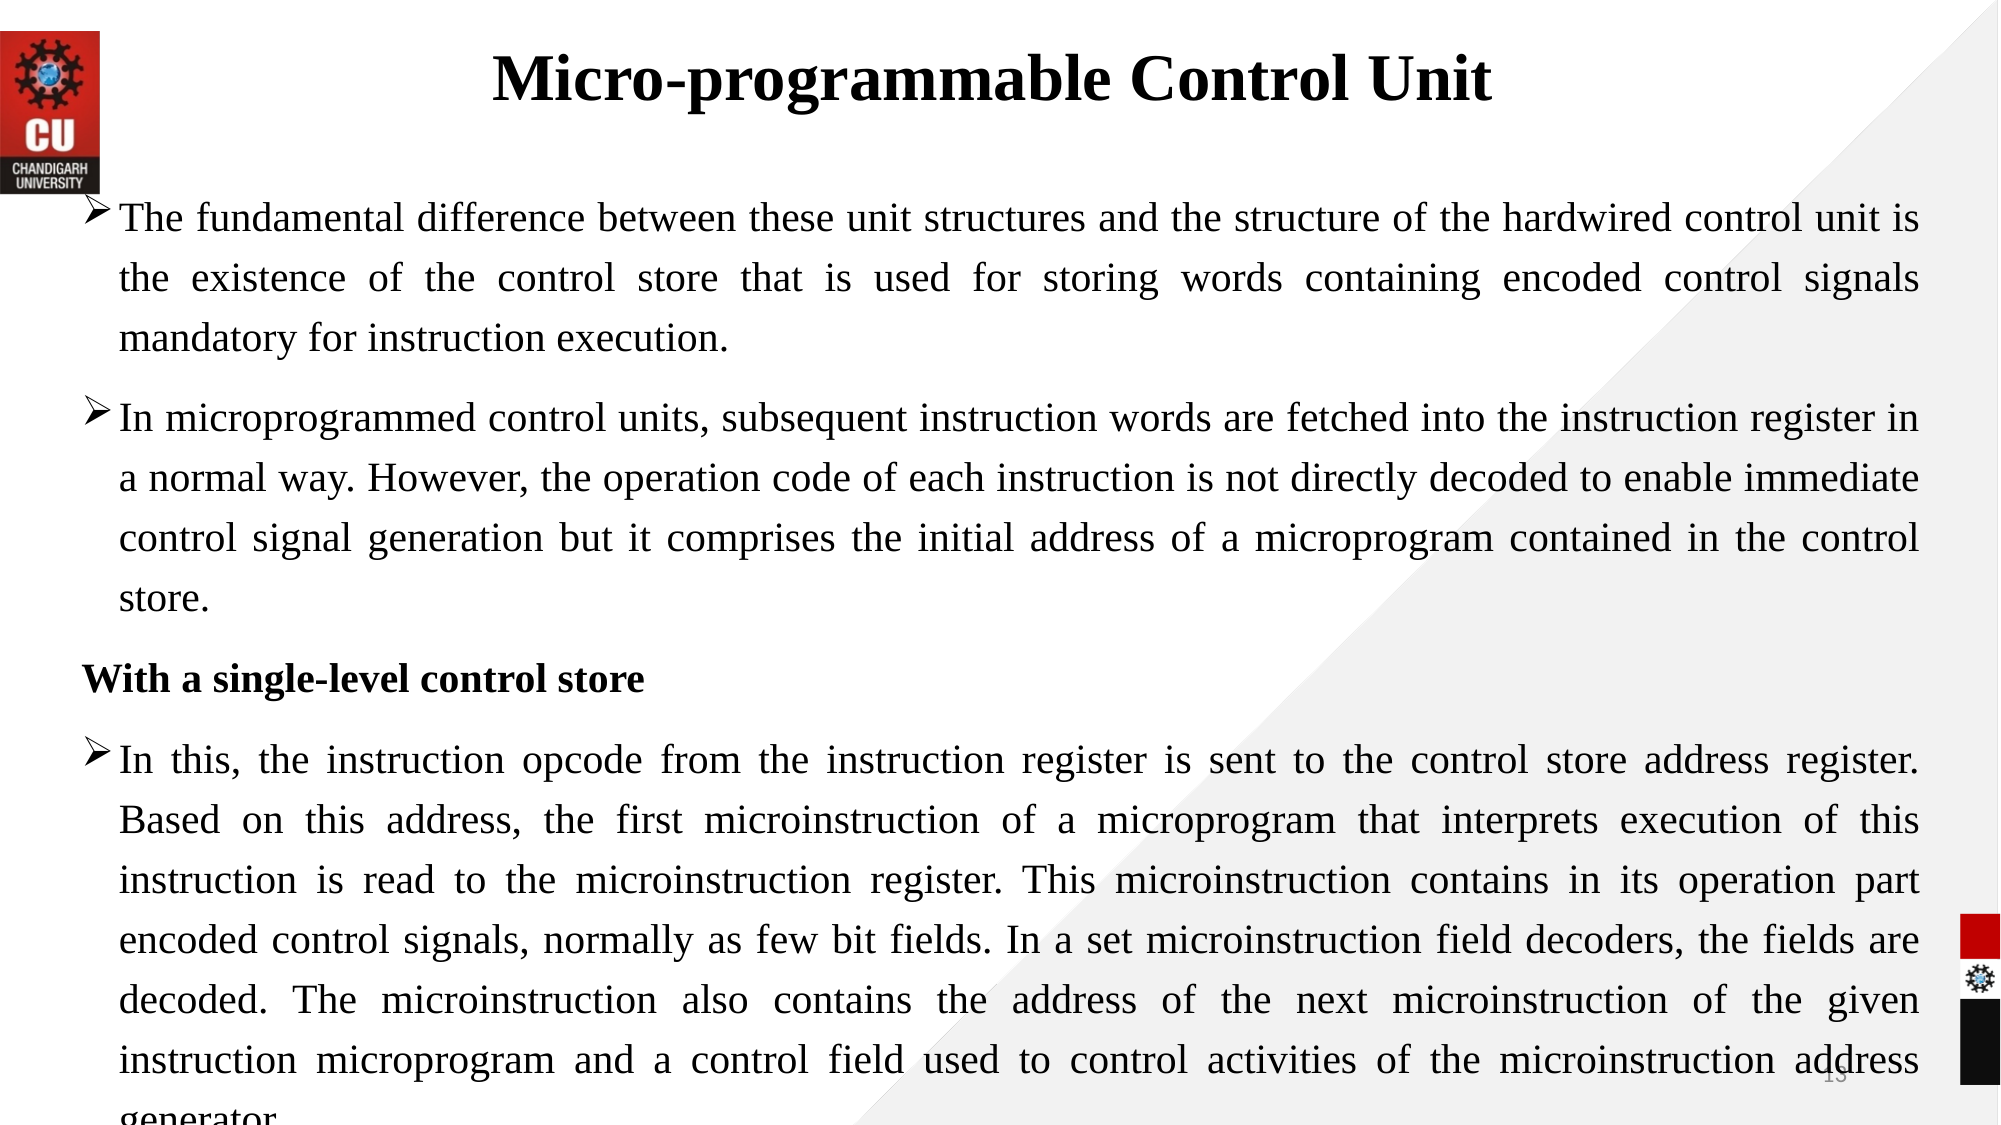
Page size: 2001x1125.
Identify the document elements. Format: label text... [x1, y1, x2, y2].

list Micro-programmable Control Unit The fundamental difference between these unit structures and the structure of the hardwired control unit is the existence of the control store that is used for storing words containing encoded control signals mandatory for instruction execution. In microprogrammed control units, subsequent instruction words are fetched into the instruction register in a normal way. However, the operation code of each instruction is not directly decoded to enable immediate control signal generation but it comprises the initial address of a microprogram contained in the control store. With a single-level control store In this, the instruction opcode from the instruction register is sent to the control store address register. Based on this address, the first microinstruction of a microprogram that interprets execution of this instruction is read to the microinstruction register. This microinstruction contains in its operation part encoded control signals, normally as few bit fields. In a set microinstruction field decoders, the fields are decoded. The microinstruction also contains the address of the next microinstruction of the given instruction microprogram and a control field used to control activities of the microinstruction address generator. [66, 10, 1937, 1058]
slide_number 13 [1412, 1042, 1863, 1103]
picture [0, 0, 2001, 1125]
